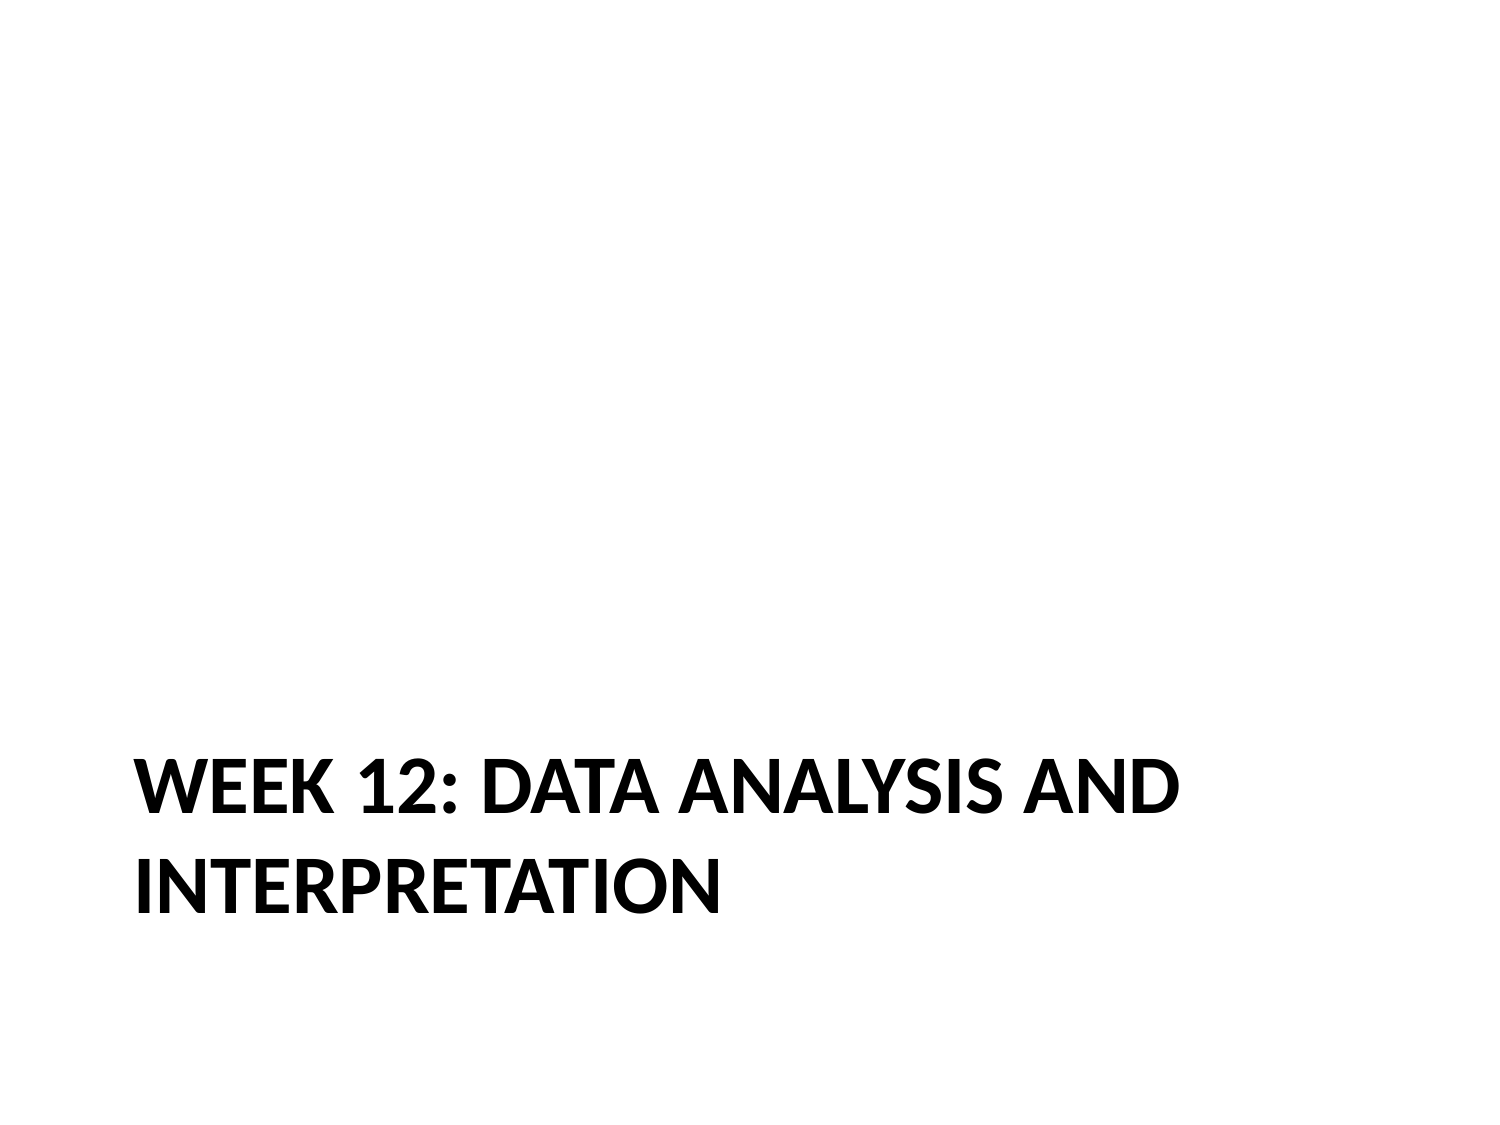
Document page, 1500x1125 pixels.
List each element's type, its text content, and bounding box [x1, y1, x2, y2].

title Week 12: Data Analysis and Interpretation [118, 722, 1394, 947]
